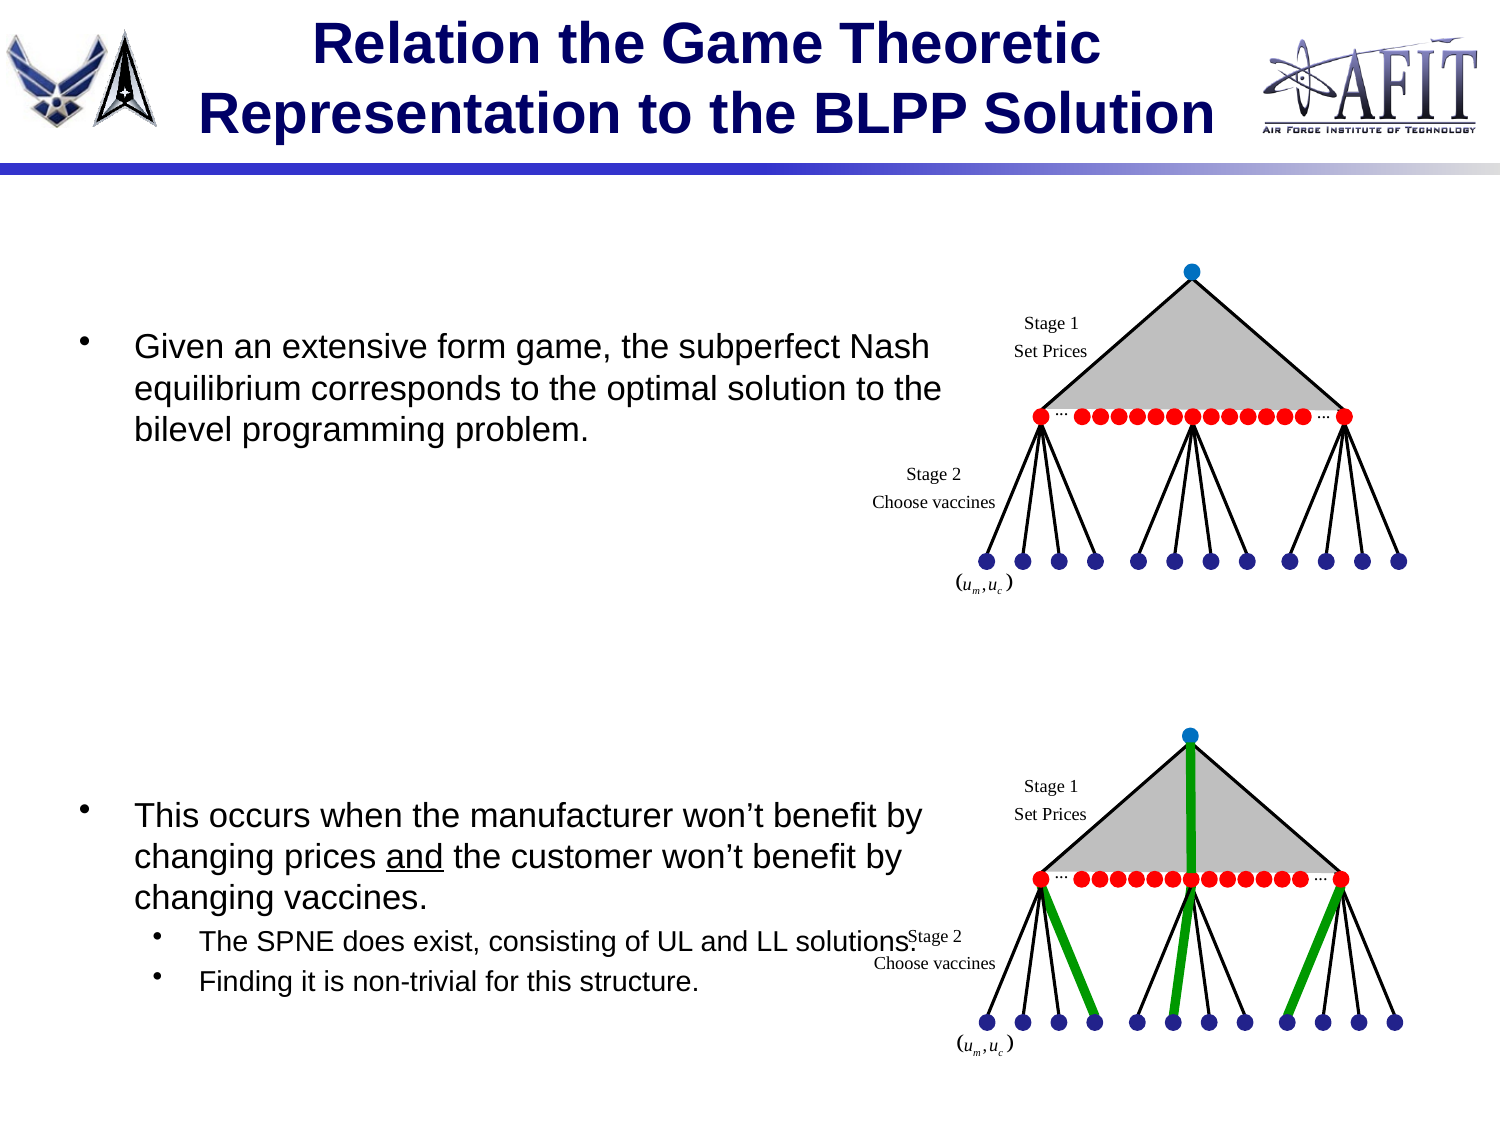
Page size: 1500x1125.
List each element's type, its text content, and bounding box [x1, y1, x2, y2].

picture [6, 29, 154, 128]
title Relation the Game Theoretic Representation to the BLPP Solution [154, 0, 1261, 169]
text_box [871, 729, 1402, 1063]
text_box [869, 265, 1406, 602]
list Given an extensive form game, the subperfect Nash equilibrium corresponds to the optimal solution to the bilevel programming problem. This occurs when the manufacturer won’t benefit by changing prices and the customer won’t benefit by changing vaccines. The SPNE does exist, consisting of UL and LL solutions. Finding it is non-trivial for this structure. [63, 316, 962, 1014]
